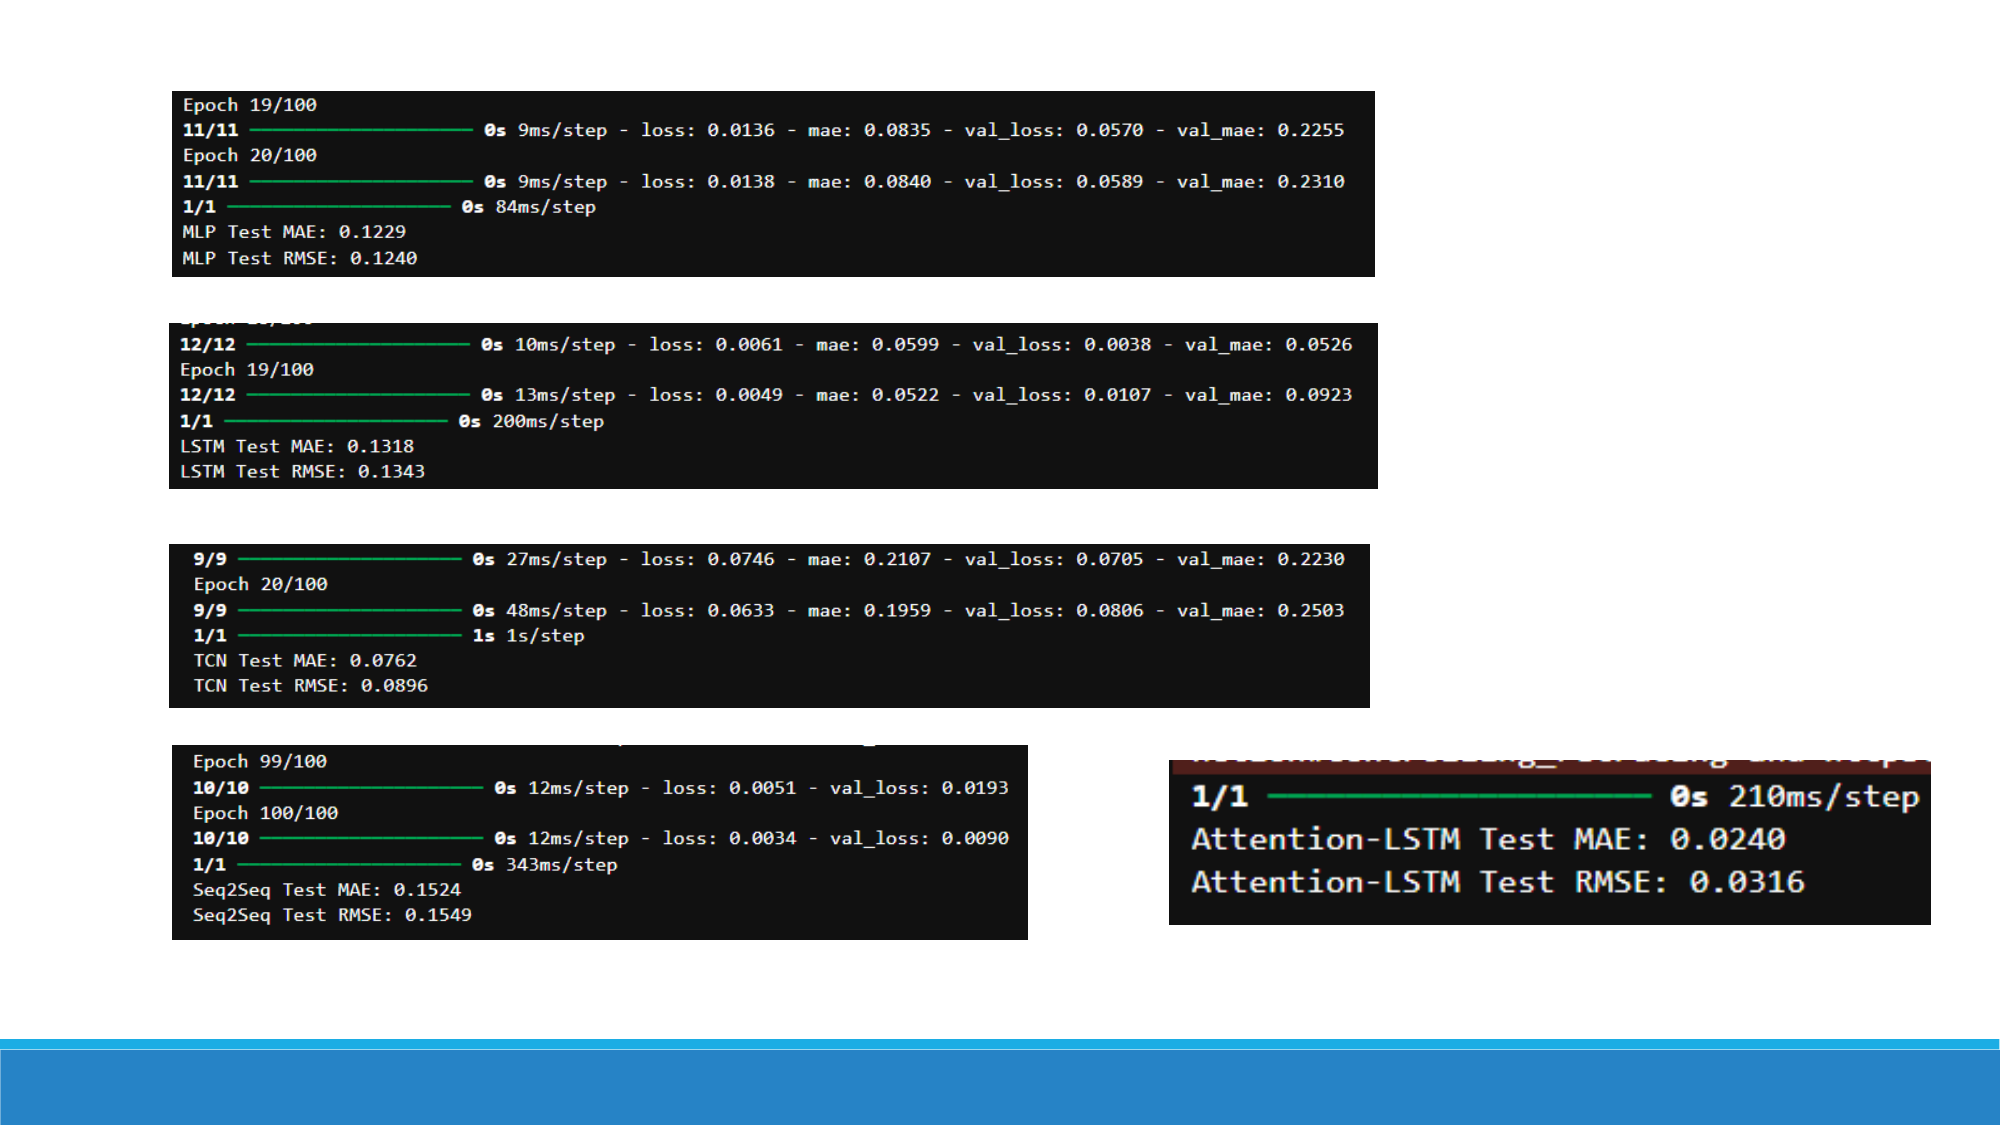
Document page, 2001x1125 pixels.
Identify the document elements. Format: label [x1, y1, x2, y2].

picture [1169, 759, 1932, 926]
picture [171, 745, 1028, 940]
picture [171, 91, 1376, 278]
picture [168, 543, 1370, 709]
picture [168, 323, 1379, 490]
